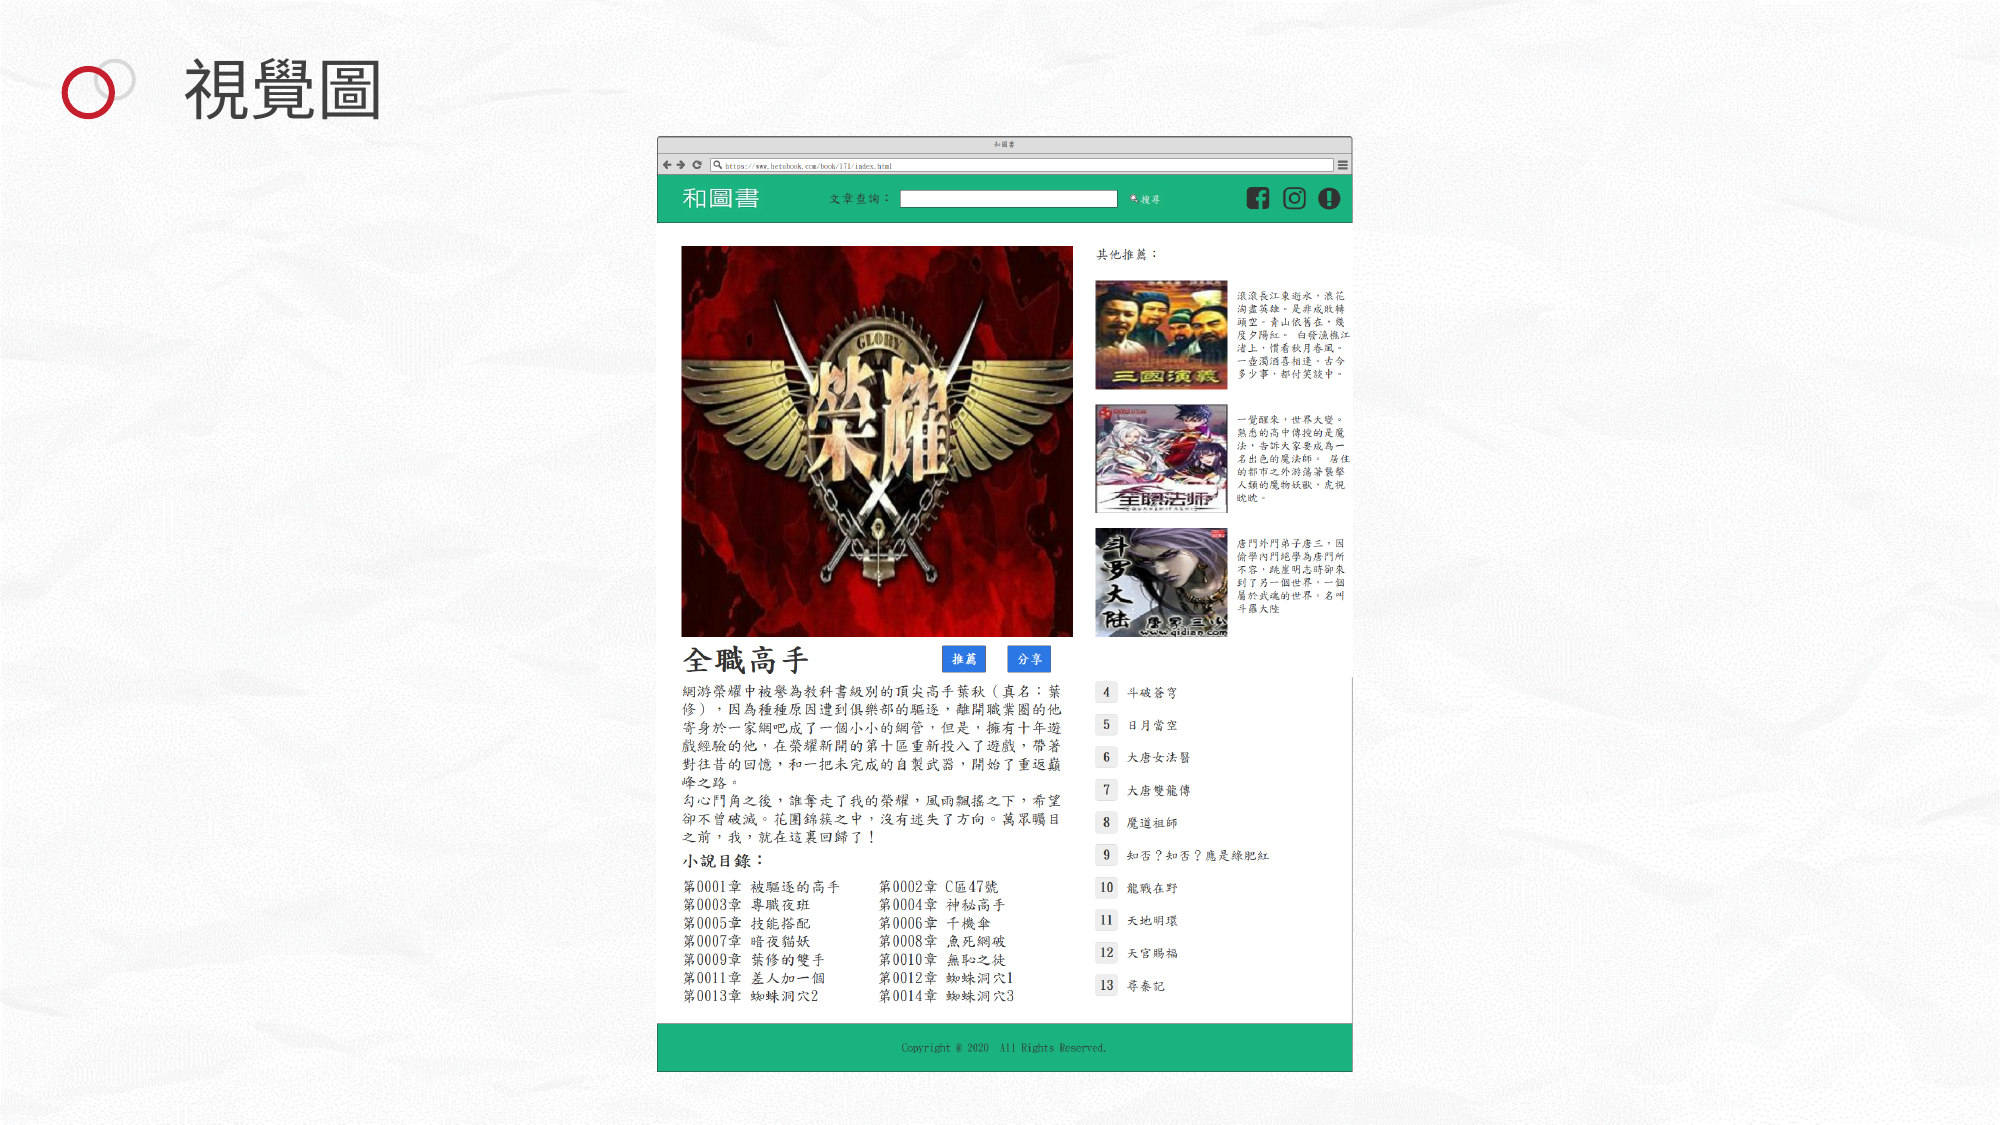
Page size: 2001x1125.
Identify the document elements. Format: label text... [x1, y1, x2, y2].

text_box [61, 58, 136, 120]
picture [656, 136, 1353, 1072]
text_box 視覺圖 [169, 40, 400, 136]
